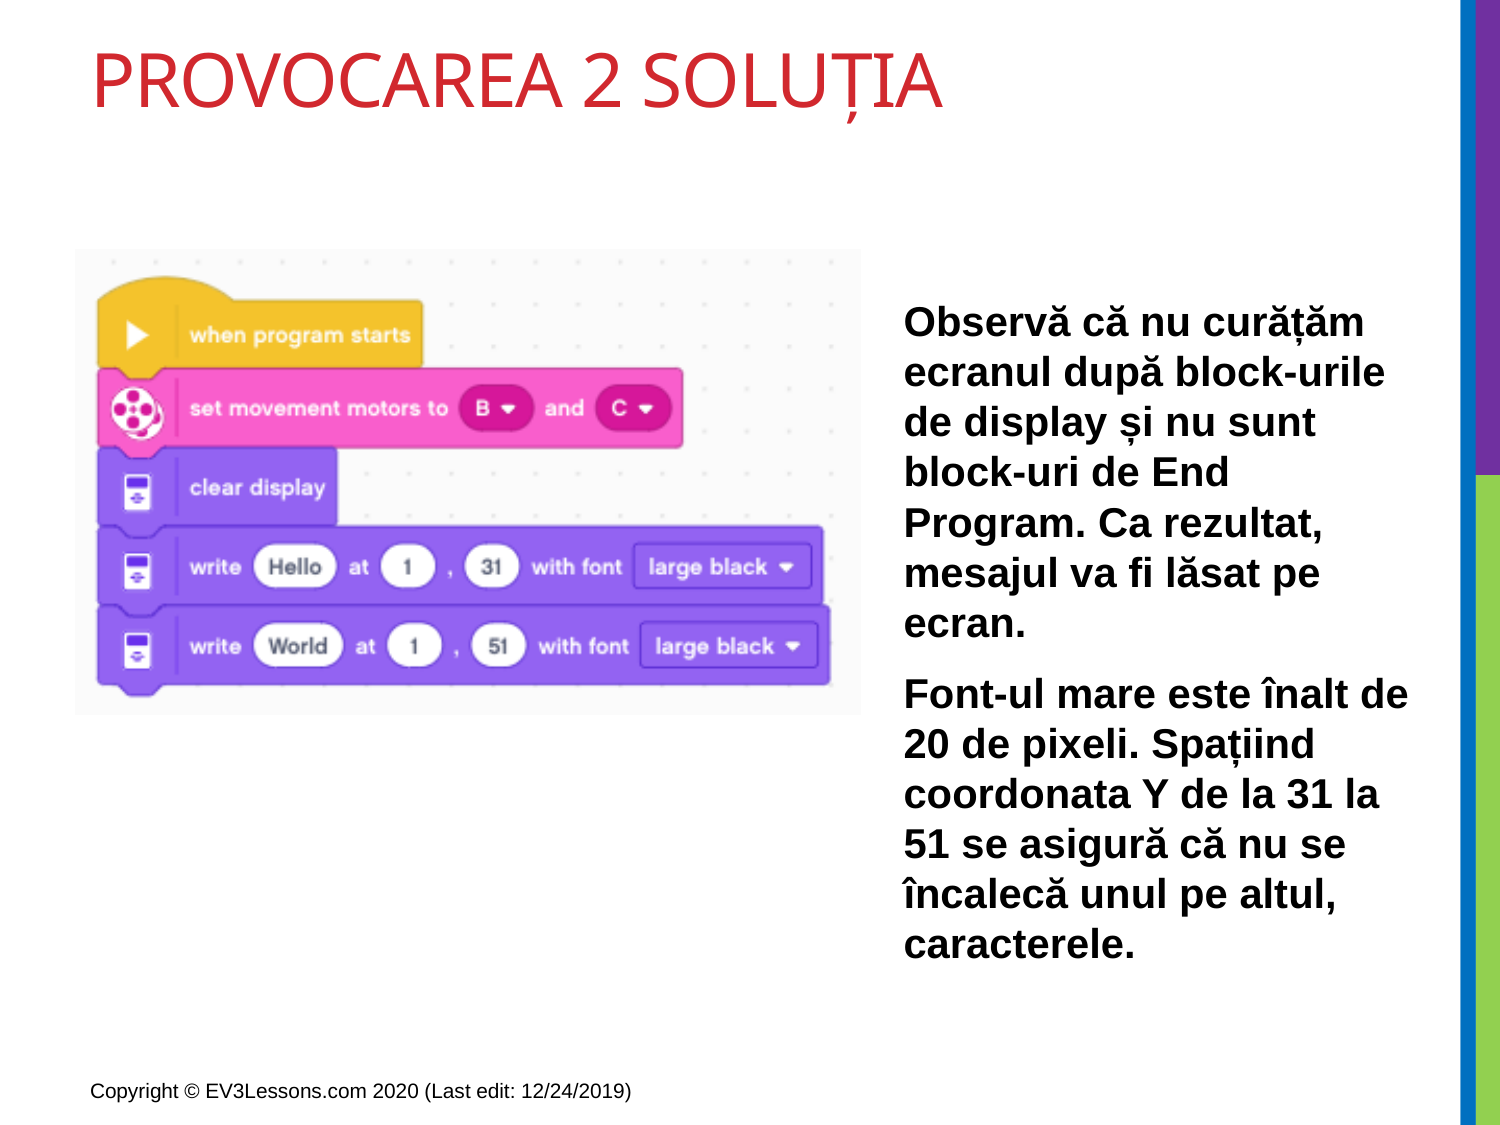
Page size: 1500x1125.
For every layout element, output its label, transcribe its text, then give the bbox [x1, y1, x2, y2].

list Observă că nu curățăm ecranul după block-urile de display și nu sunt block-uri de End Program. Ca rezultat, mesajul va fi lăsat pe ecran. Font-ul mare este înalt de 20 de pixeli. Spațiind coordonata Y de la 31 la 51 se asigură că nu se încalecă unul pe altul, caracterele. [888, 287, 1428, 1005]
footer Copyright © EV3Lessons.com 2020 (Last edit: 12/24/2019) [75, 1070, 706, 1112]
picture [74, 249, 861, 716]
title provocarea 2 Soluția [75, 25, 1428, 250]
